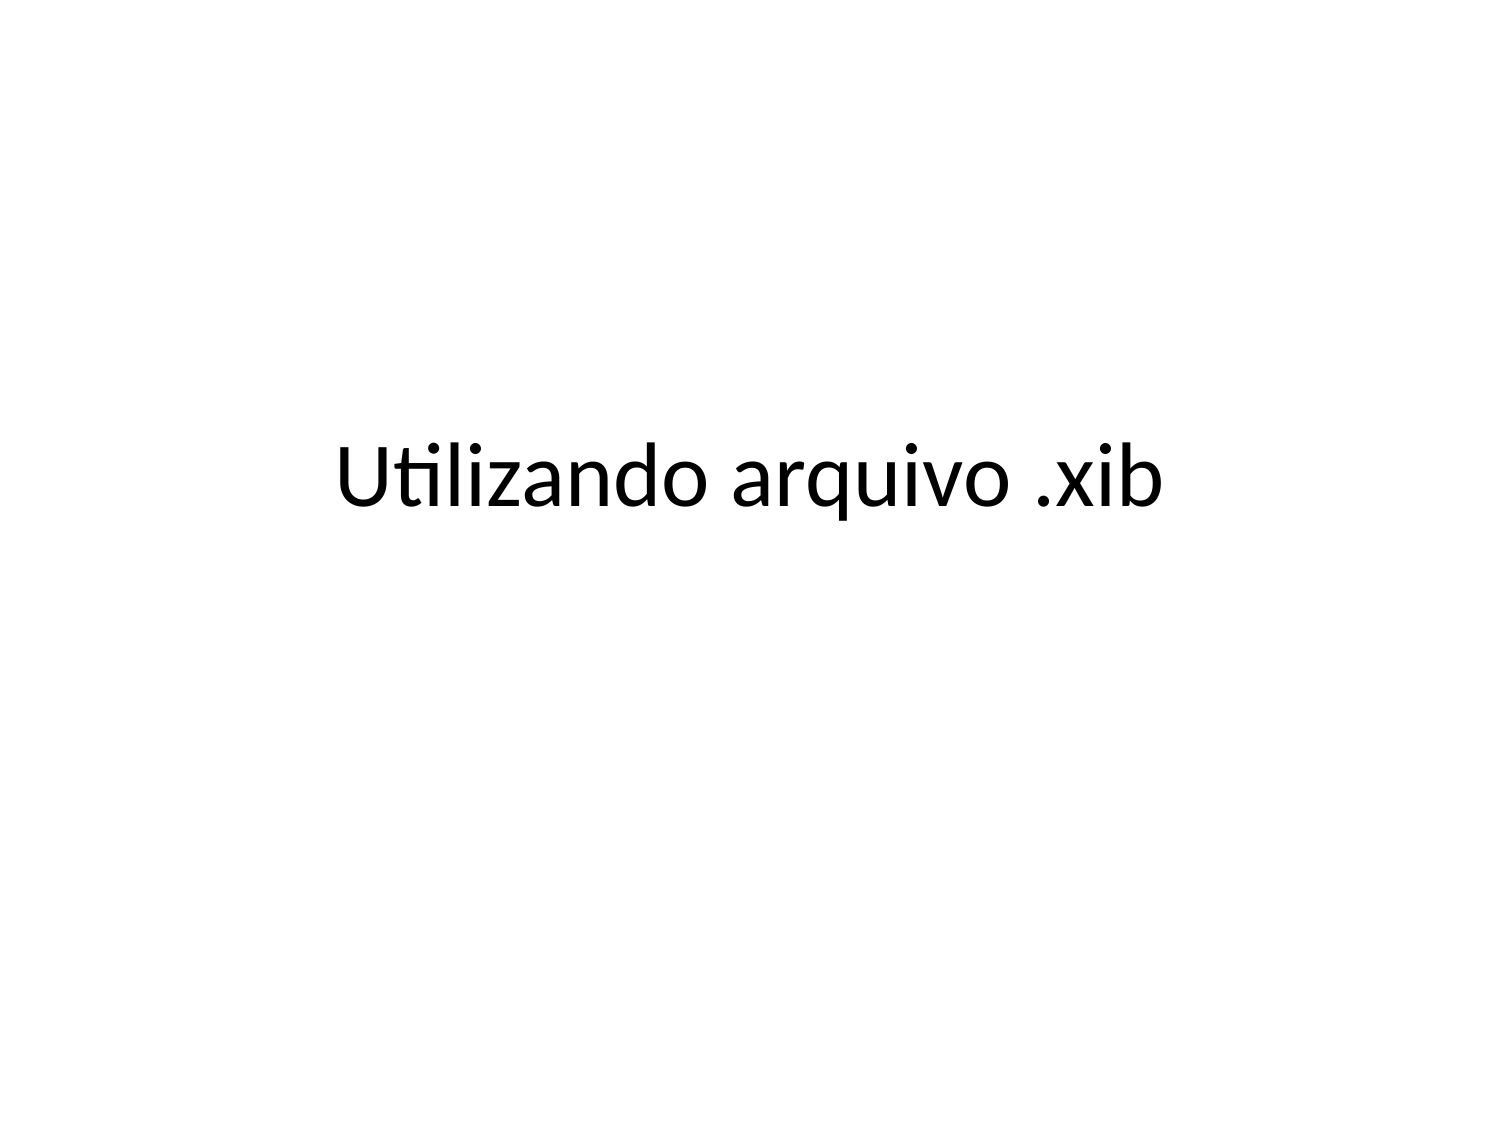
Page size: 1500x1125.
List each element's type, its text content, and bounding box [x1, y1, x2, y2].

title Utilizando arquivo .xib [112, 349, 1388, 591]
